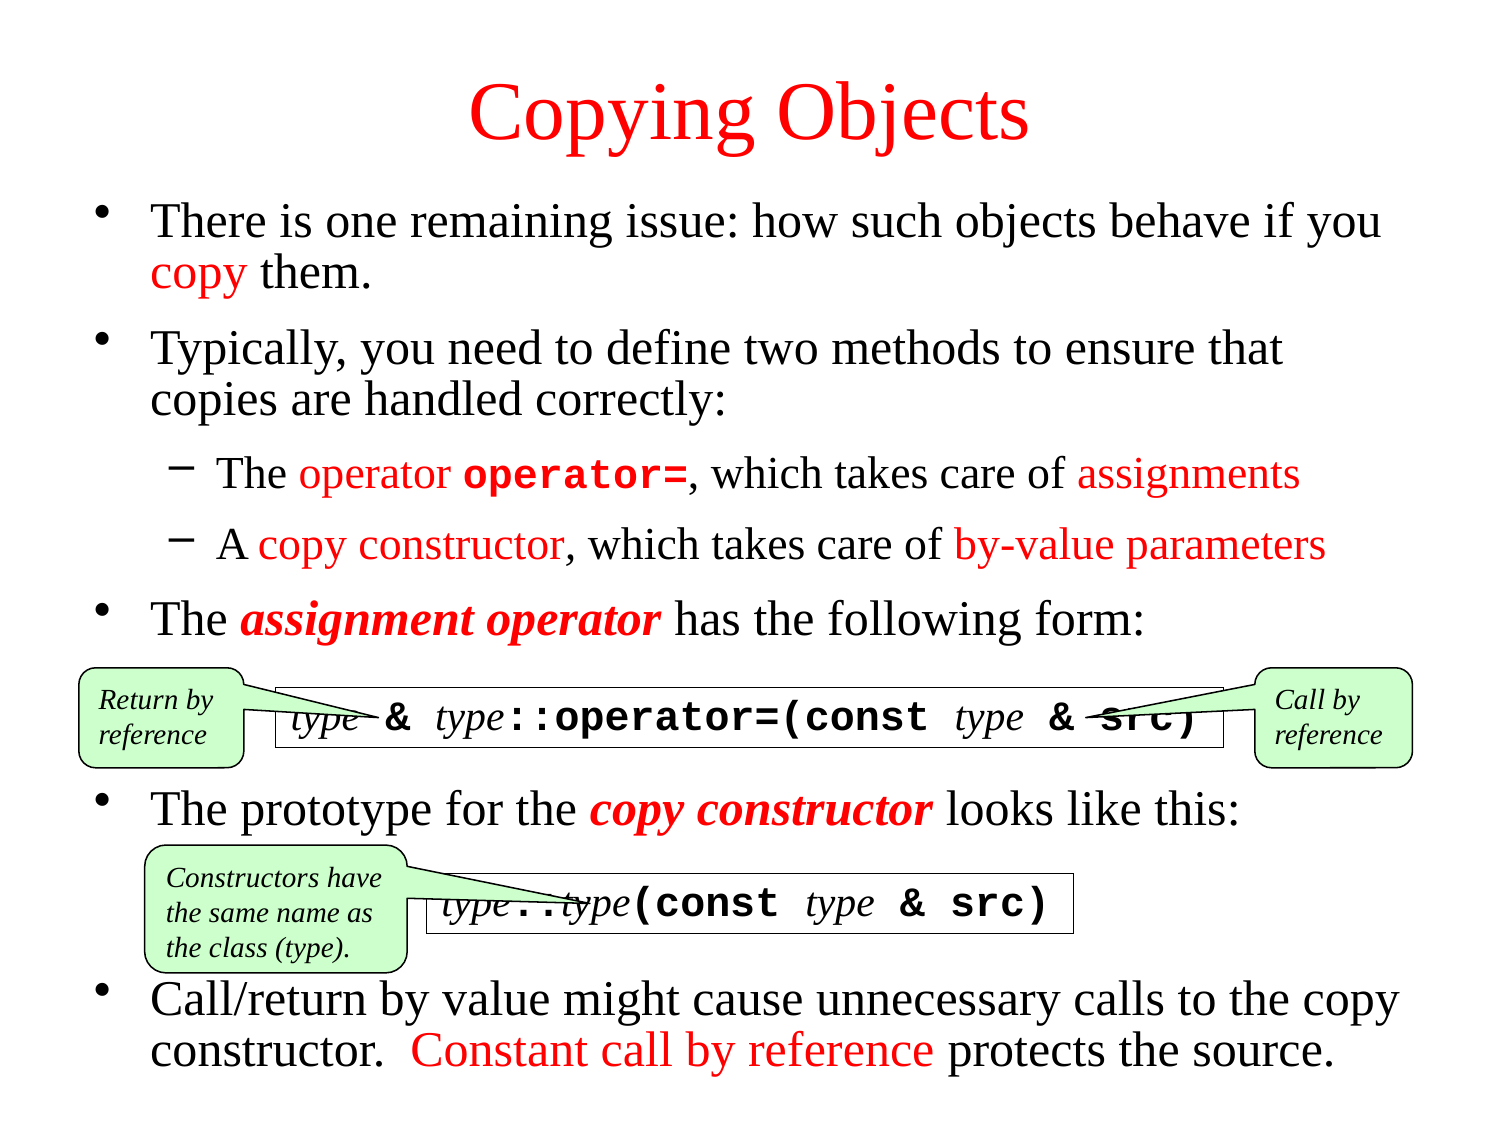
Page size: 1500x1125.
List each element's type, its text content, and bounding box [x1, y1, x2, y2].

text_box type & type::operator=(const type & src) [275, 687, 1224, 748]
text_box There is one remaining issue: how such objects behave if you copy them. Typically, you need to define two methods to ensure that copies are handled correctly: The operator operator=, which takes care of assignments A copy constructor, which takes care of by-value parameters The assignment operator has the following form: The prototype for the copy constructor looks like this: Call/return by value might cause unnecessary calls to the copy constructor. Constant call by reference protects the source. [79, 189, 1425, 1075]
text_box Call by reference [1085, 667, 1413, 768]
text_box Constructors have the same name as the class (type). [144, 845, 590, 973]
title Copying Objects [0, 12, 1500, 201]
text_box type::type(const type & src) [426, 873, 1074, 934]
text_box Return by reference [78, 667, 379, 768]
